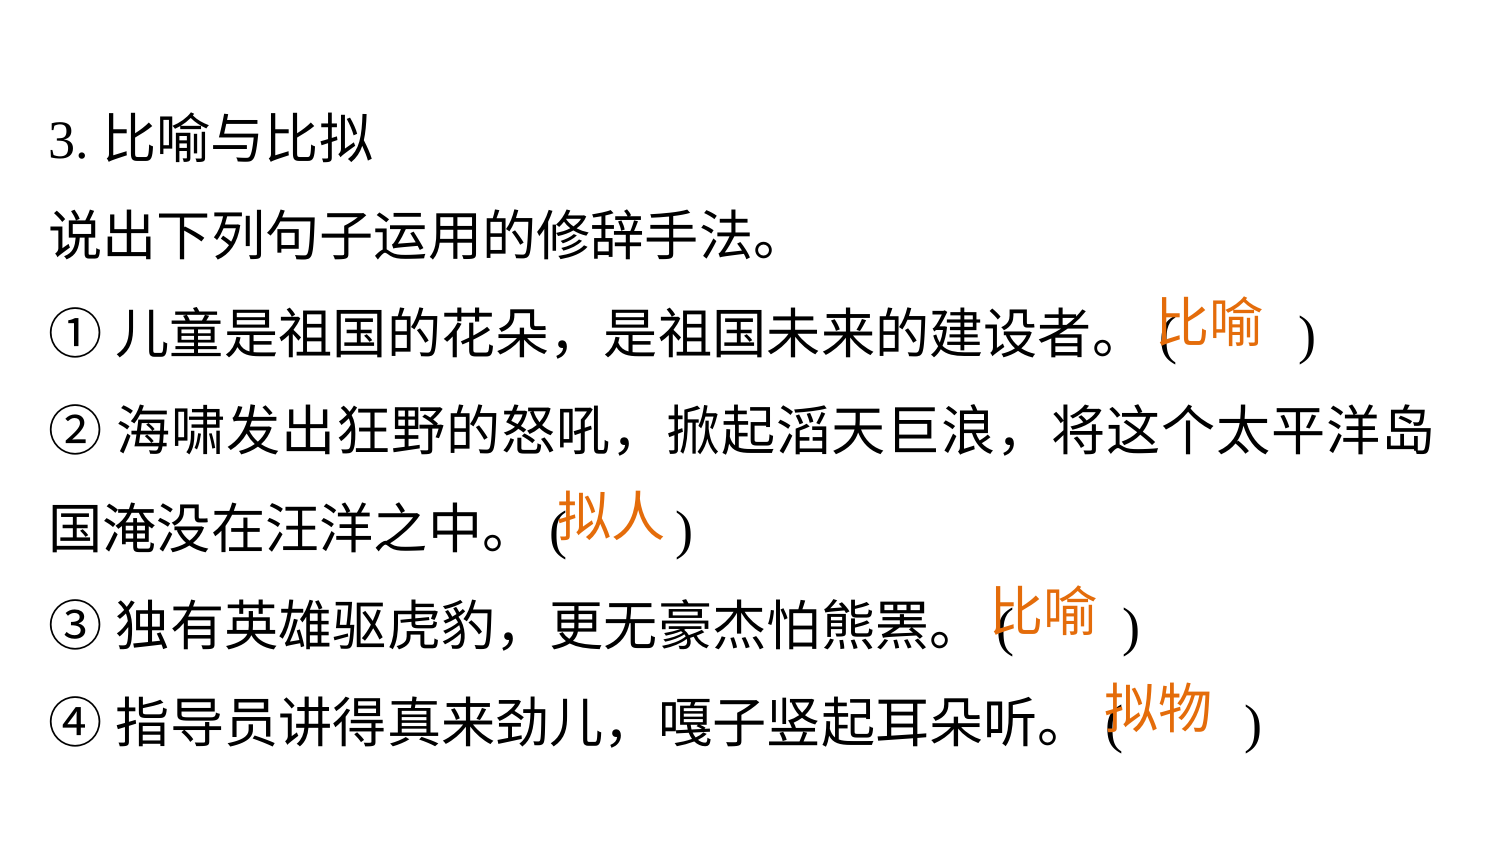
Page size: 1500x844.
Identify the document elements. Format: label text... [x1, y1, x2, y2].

text_box 比喻 [1141, 281, 1280, 361]
text_box 3.比喻与比拟 说出下列句子运用的修辞手法。 ①儿童是祖国的花朵，是祖国未来的建设者。( ) ②海啸发出狂野的怒吼，掀起滔天巨浪，将这个太平洋岛国淹没在汪洋之中。( ) ③独有英雄驱虎豹，更无豪杰怕熊罴。( ) ④指导员讲得真来劲儿，嘎子竖起耳朵听。( ) [33, 64, 1450, 762]
text_box 拟物 [1089, 667, 1228, 747]
text_box 拟人 [542, 474, 681, 555]
text_box 比喻 [974, 570, 1113, 650]
